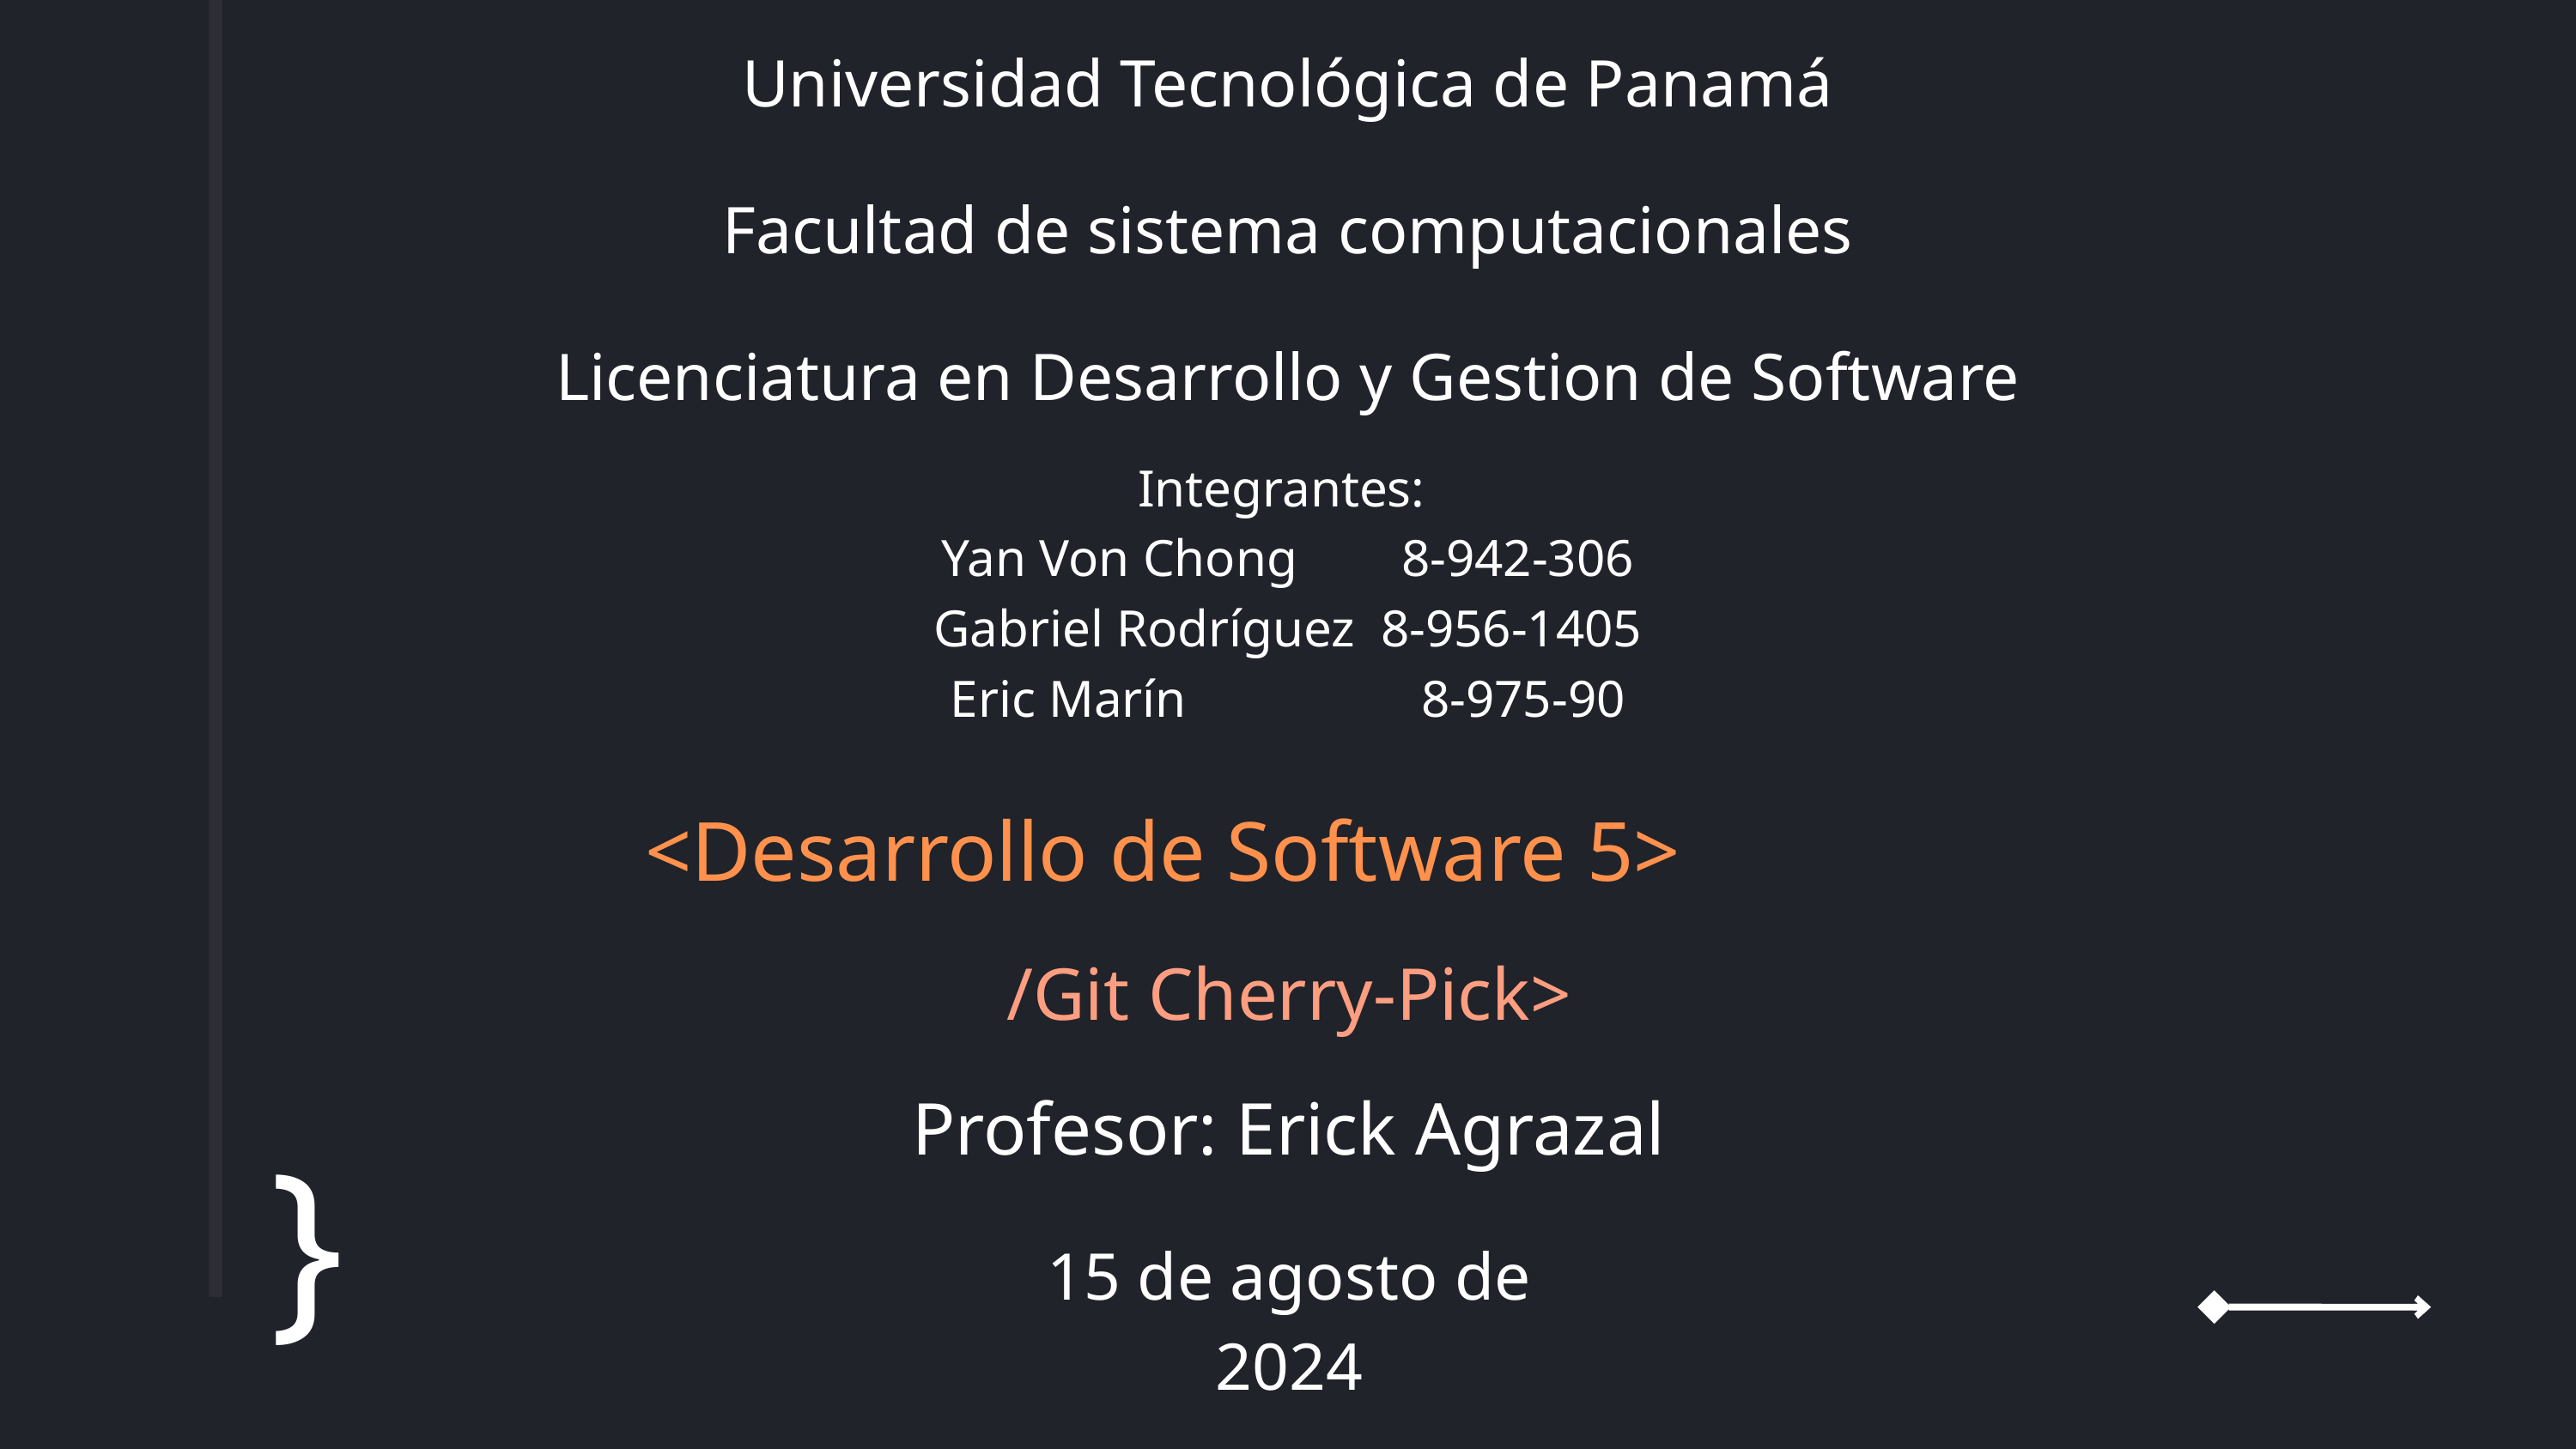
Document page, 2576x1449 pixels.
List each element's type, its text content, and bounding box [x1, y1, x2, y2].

text_box Integrantes: Yan Von Chong 8-942-306 Gabriel Rodríguez 8-956-1405 Eric Marín 8-975-90 [580, 446, 1996, 727]
text_box } [270, 1131, 619, 1355]
text_box 15 de agosto de 2024 [967, 1222, 1612, 1404]
text_box <Desarrollo de Software 5> [645, 783, 1931, 897]
text_box Universidad Tecnológica de Panamá Facultad de sistema computacionales Licenciatura en Desarrollo y Gestion de Software [361, 45, 2215, 487]
text_box [2205, 1298, 2432, 1316]
text_box /Git Cherry-Pick> [875, 934, 1704, 1034]
text_box Profesor: Erick Agrazal [795, 1069, 1783, 1170]
